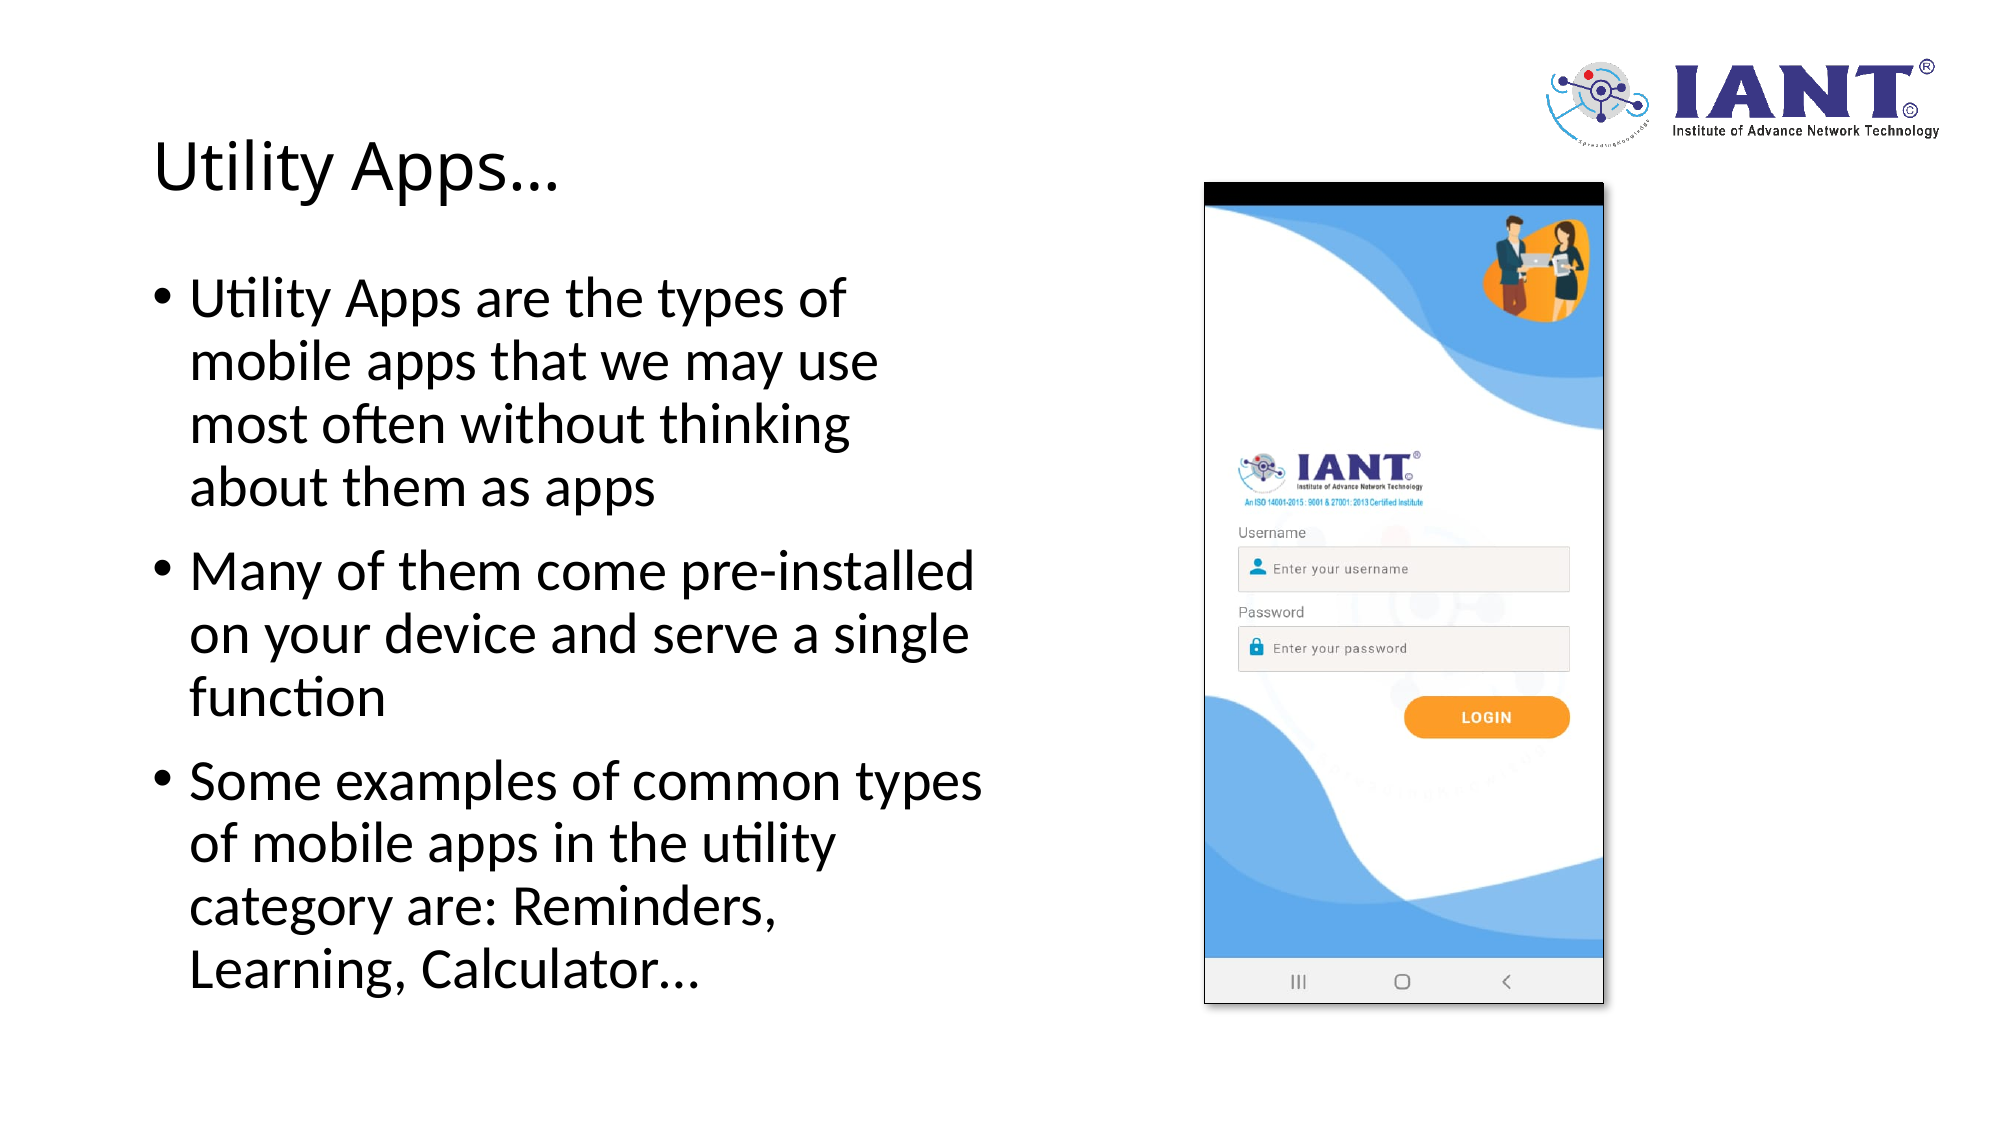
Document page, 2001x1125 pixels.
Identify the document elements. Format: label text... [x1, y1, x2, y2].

picture [1203, 182, 1603, 1004]
picture [1524, 37, 1968, 158]
text_box Utility Apps… [137, 59, 1863, 278]
text_box Utility Apps are the types of mobile apps that we may use most often without thinking about them as apps Many of them come pre-installed on your device and serve a single function Some examples of common types of mobile apps in the utility category are: Reminders, Learning, Calculator… [137, 278, 1000, 910]
